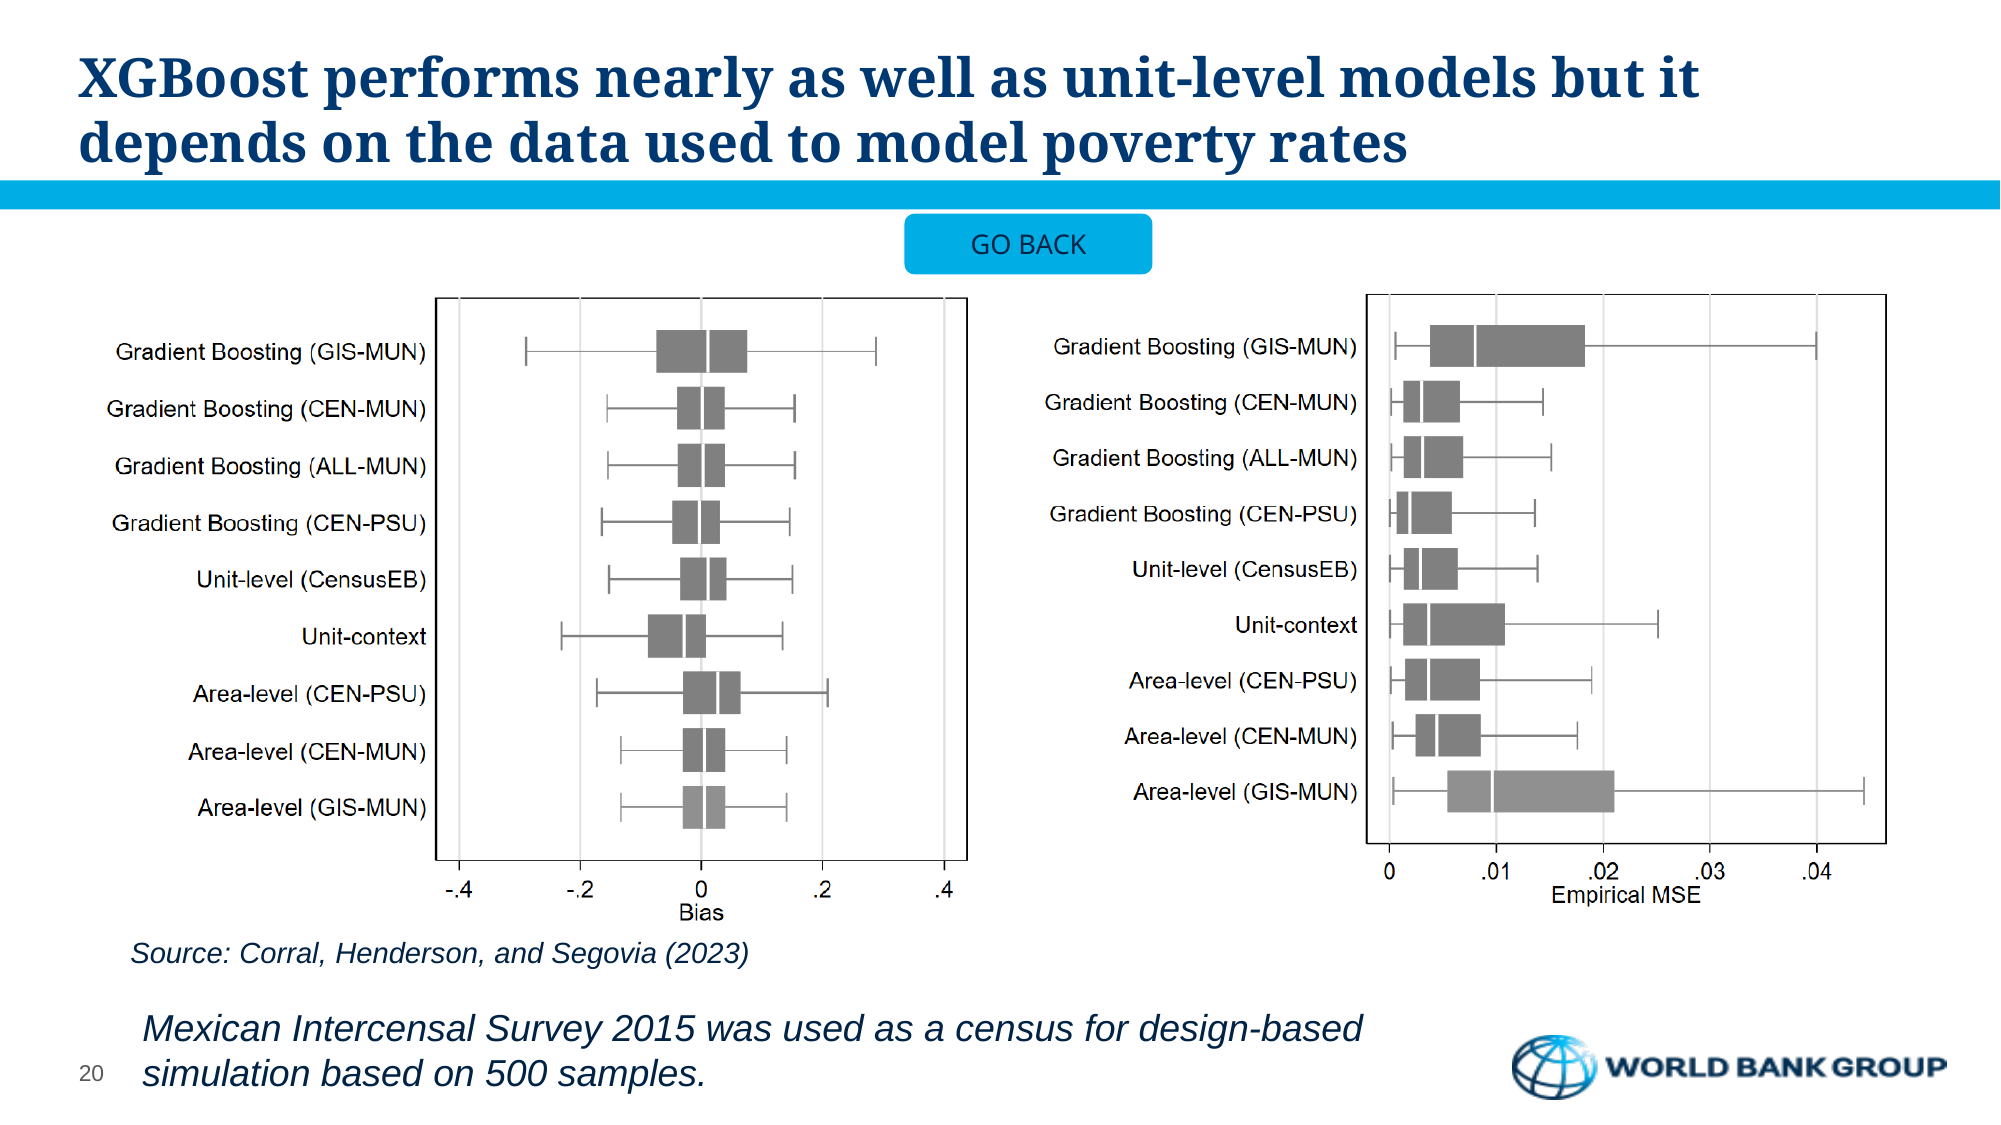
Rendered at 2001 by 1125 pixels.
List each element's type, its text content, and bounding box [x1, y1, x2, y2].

text_box Source: Corral, Henderson, and Segovia (2023) [115, 935, 962, 978]
text_box GO BACK [904, 213, 1153, 275]
title XGBoost performs nearly as well as unit-level models but it depends on the data used to model poverty rates [78, 49, 1929, 174]
slide_number 20 [78, 1042, 149, 1103]
picture [105, 288, 972, 927]
picture [1555, 1046, 1562, 1061]
text_box Mexican Intercensal Survey 2015 was used as a census for design-based simulation based on 500 samples. [127, 997, 1555, 1102]
picture [1028, 288, 1894, 907]
picture [1555, 1035, 1947, 1100]
